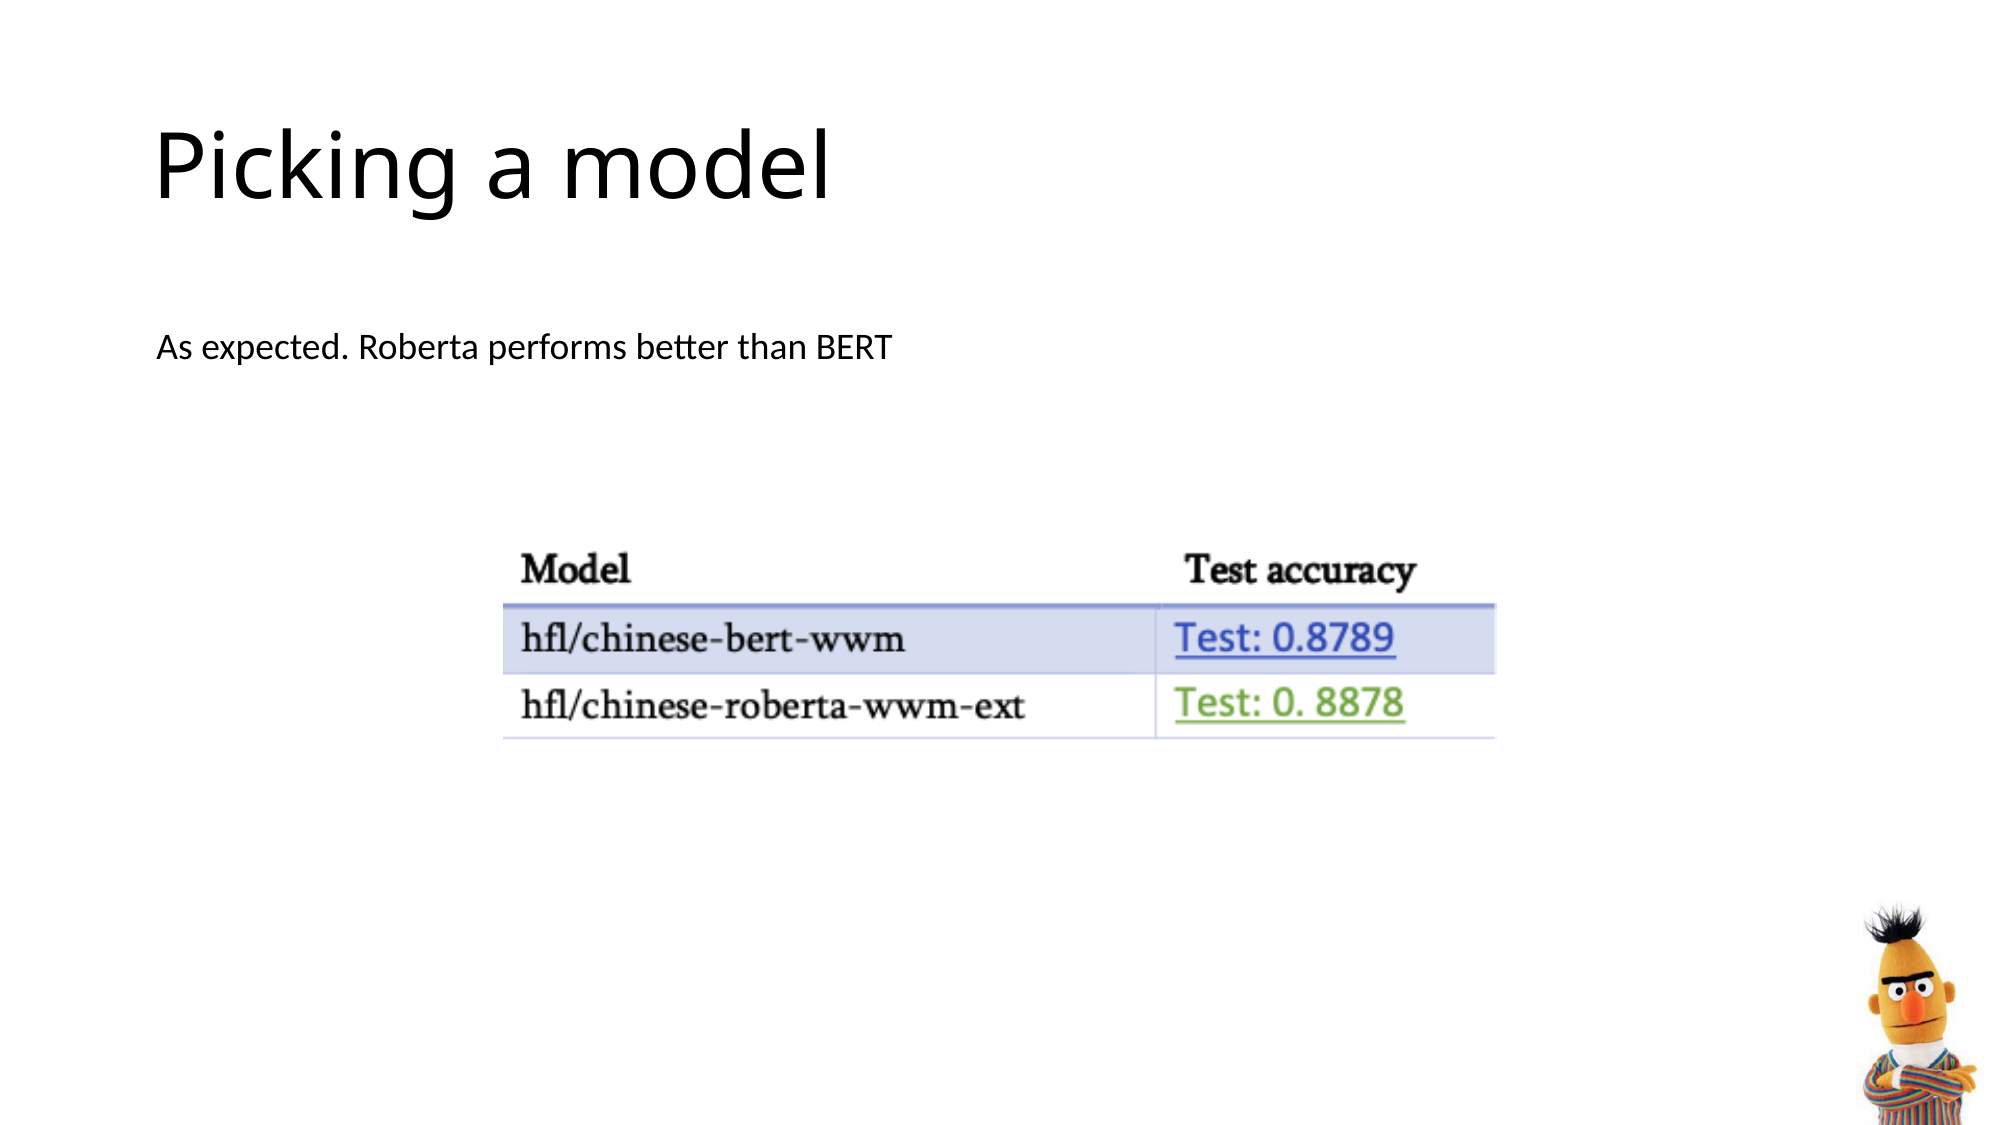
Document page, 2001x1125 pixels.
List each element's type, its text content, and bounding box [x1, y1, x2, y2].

text_box As expected. Roberta performs better than BERT [141, 314, 909, 375]
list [503, 535, 1497, 750]
title Picking a model [137, 59, 1863, 278]
picture [1827, 894, 2000, 1125]
